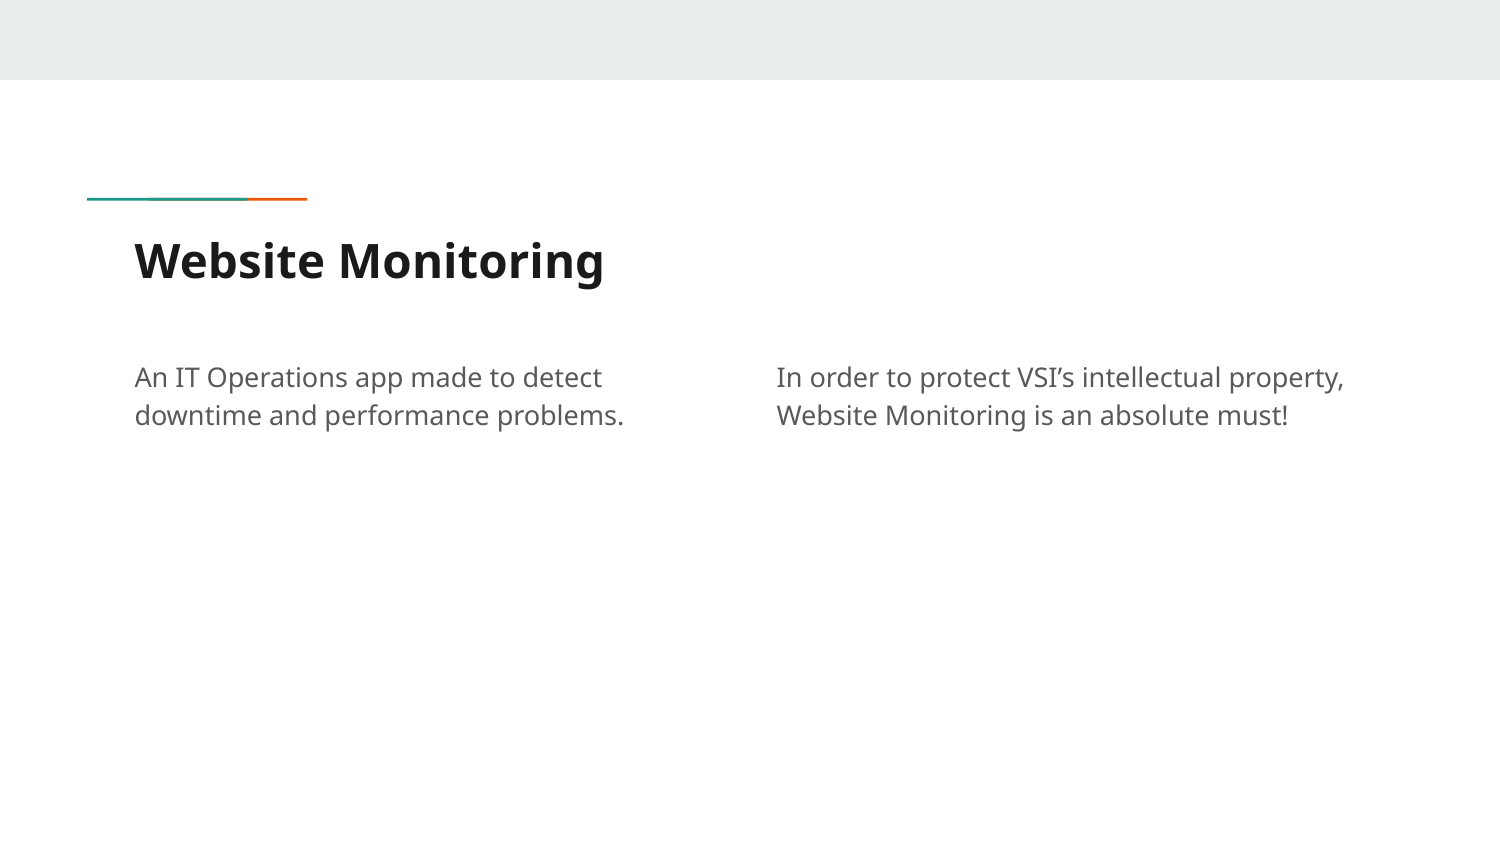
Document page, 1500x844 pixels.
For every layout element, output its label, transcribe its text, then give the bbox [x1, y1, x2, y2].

list In order to protect VSI’s intellectual property, Website Monitoring is an absolute must! [761, 341, 1381, 712]
title Website Monitoring [119, 216, 1381, 305]
list An IT Operations app made to detect downtime and performance problems. [119, 341, 739, 712]
